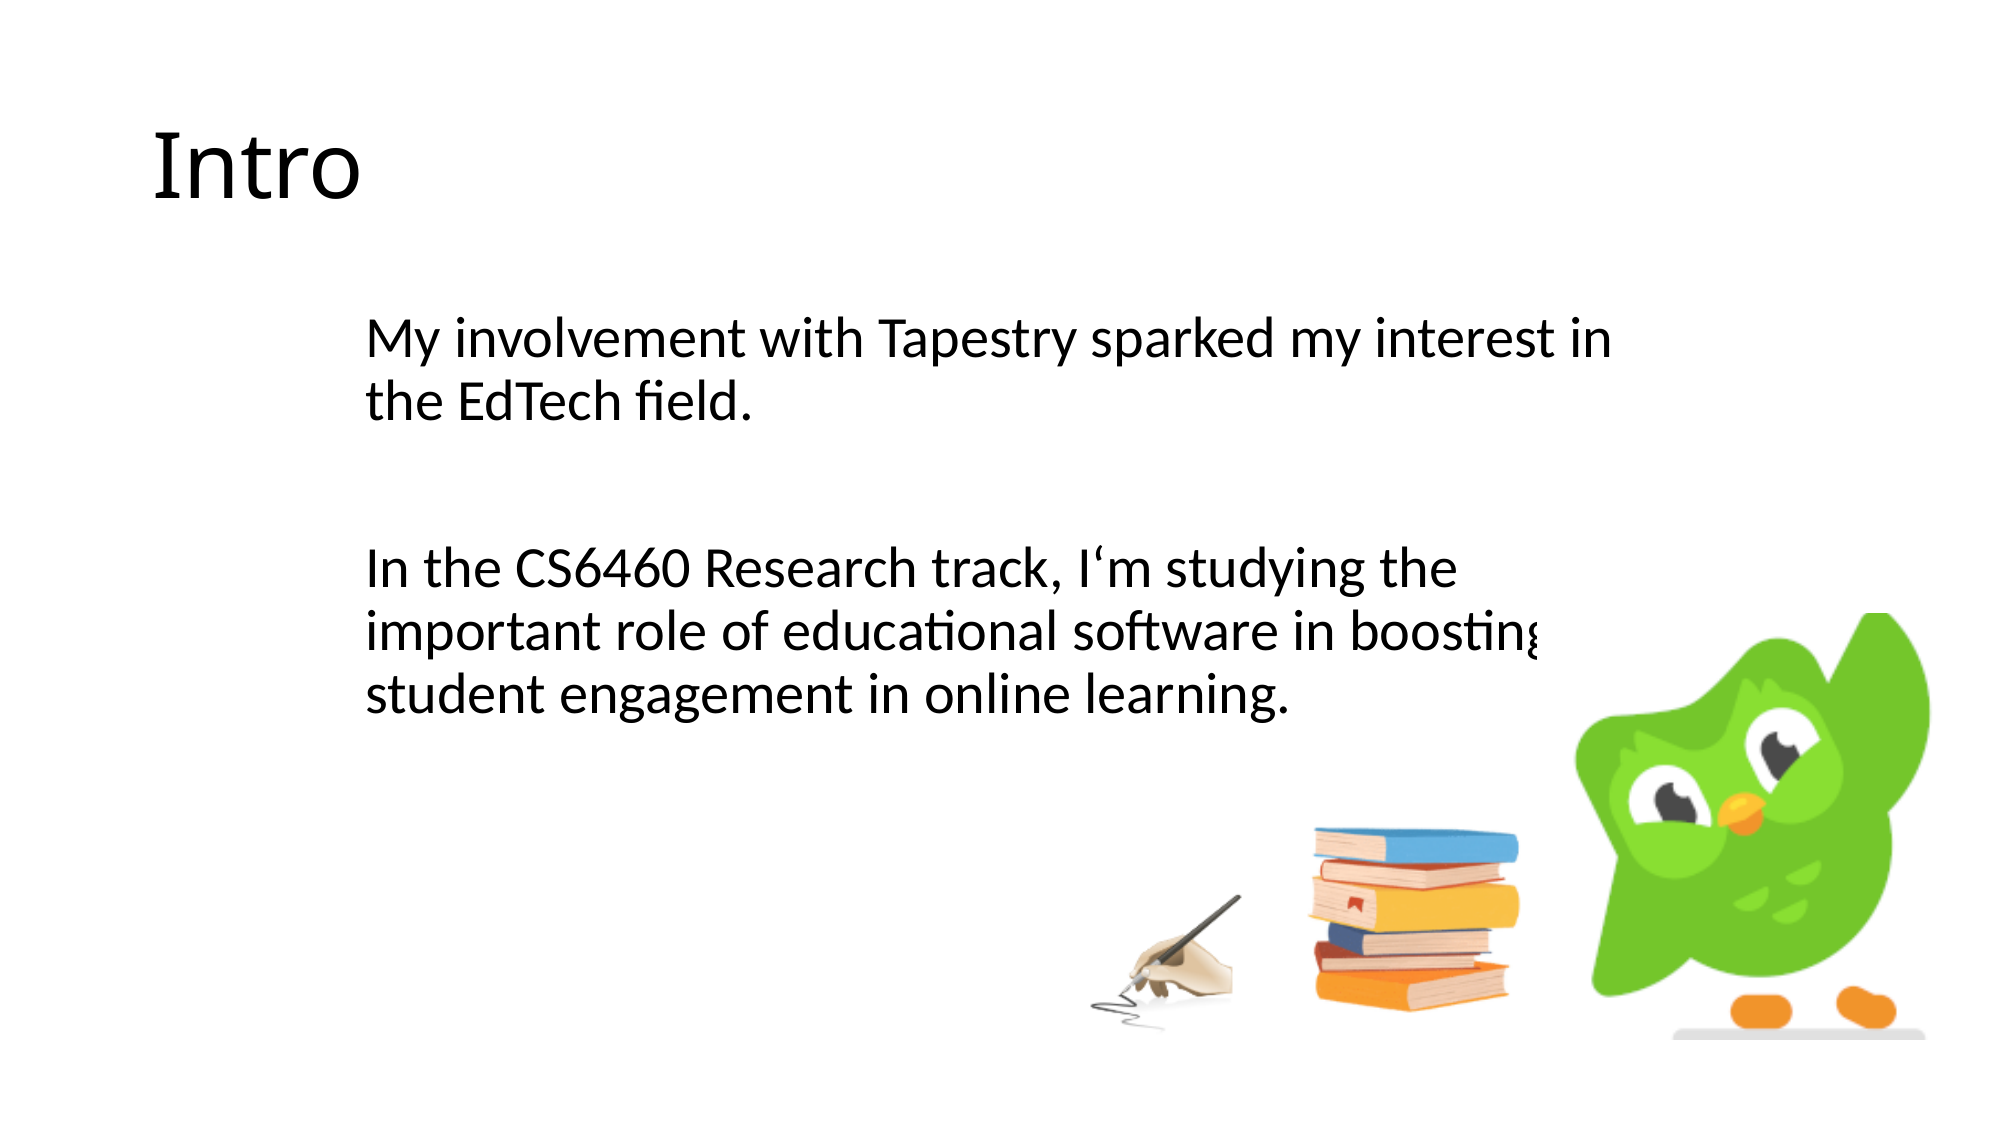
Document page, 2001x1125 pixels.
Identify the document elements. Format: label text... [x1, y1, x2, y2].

title Intro [137, 59, 1863, 278]
picture [1292, 613, 1972, 1040]
list My involvement with Tapestry sparked my interest in the EdTech field. In the CS6460 Research track, I‘m studying the important role of educational software in boosting student engagement in online learning. [349, 299, 1651, 1014]
picture [1073, 858, 1267, 1040]
